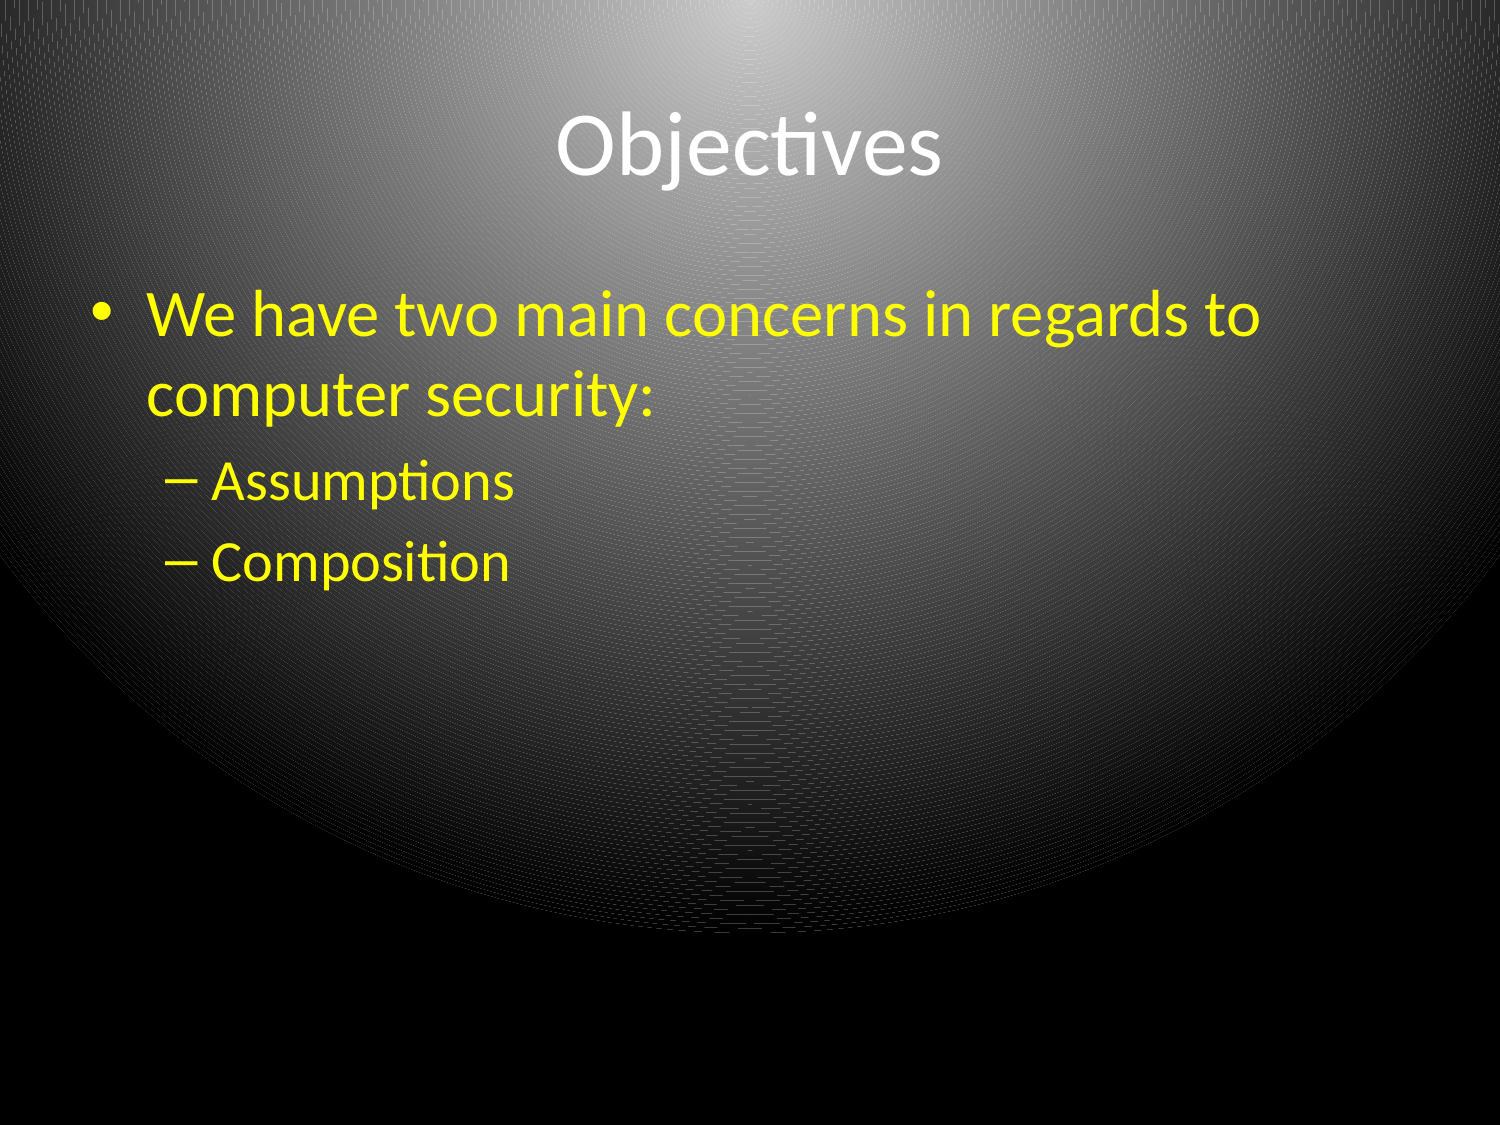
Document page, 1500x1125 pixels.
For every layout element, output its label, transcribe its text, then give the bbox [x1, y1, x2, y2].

text_box Objectives [74, 45, 1425, 233]
text_box We have two main concerns in regards to computer security: Assumptions Composition [74, 262, 1425, 1005]
